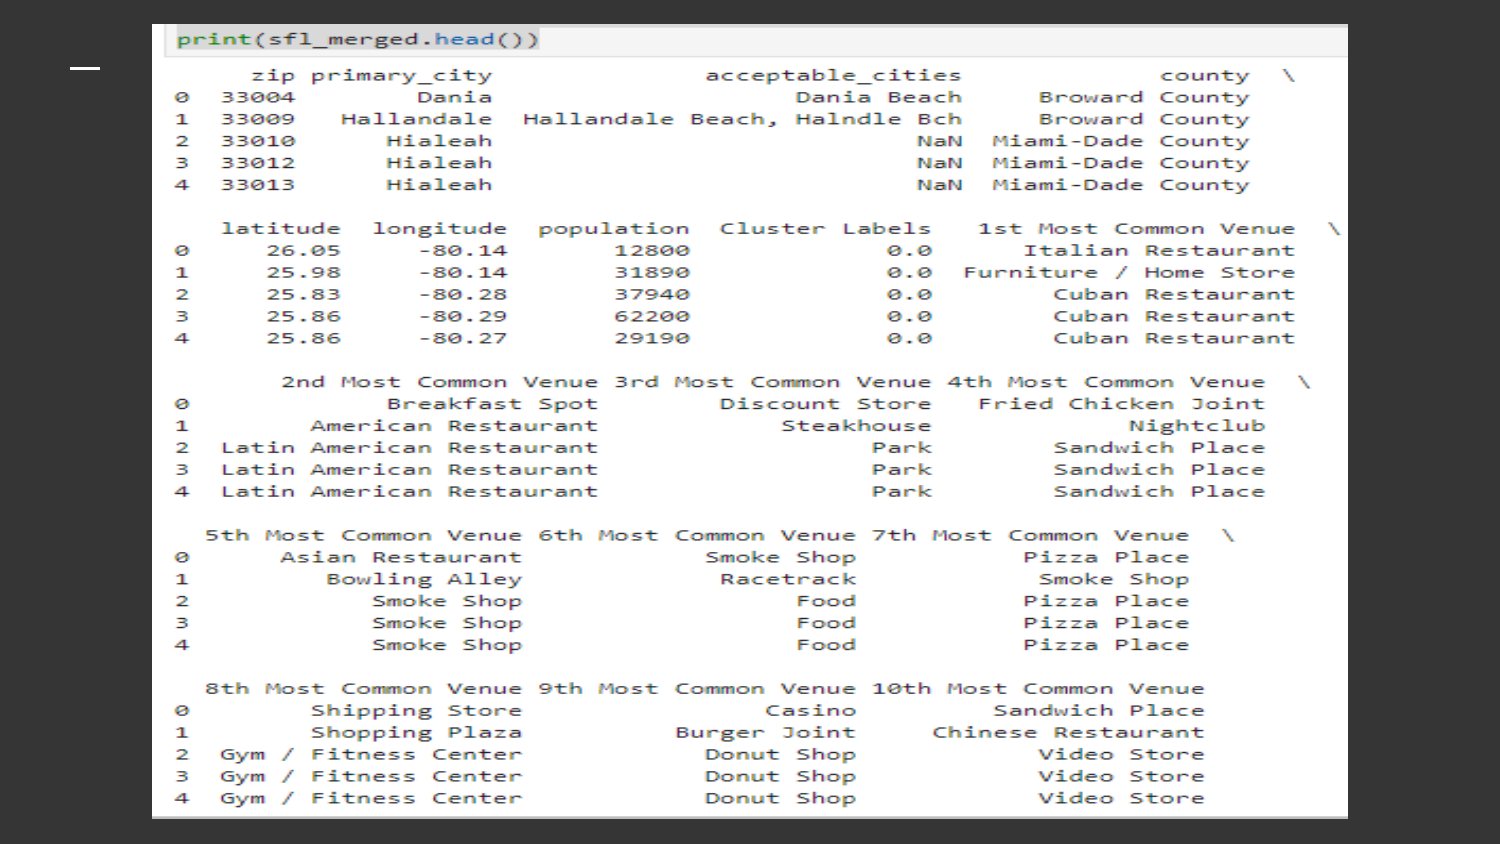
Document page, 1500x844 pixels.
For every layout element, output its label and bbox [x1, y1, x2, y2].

picture [151, 24, 1349, 819]
